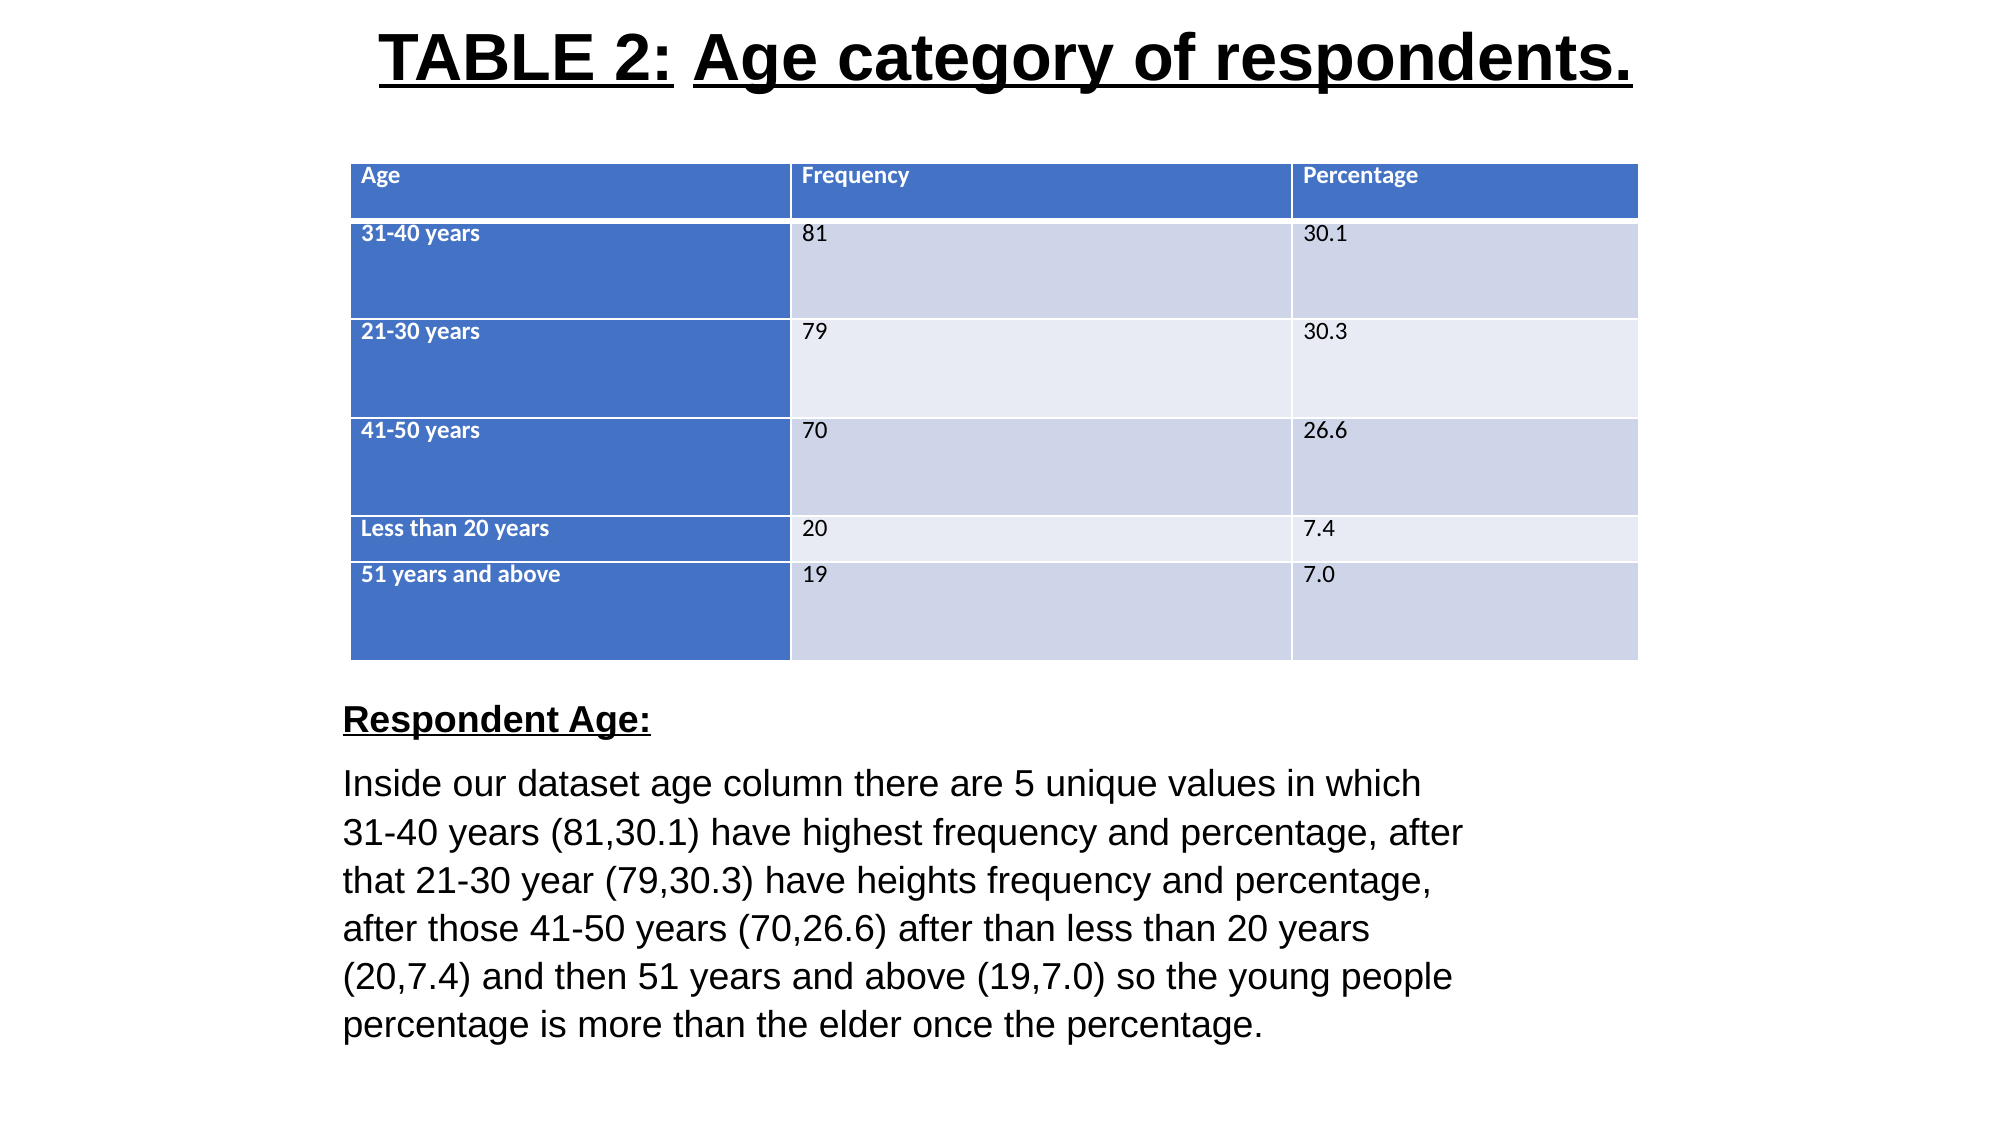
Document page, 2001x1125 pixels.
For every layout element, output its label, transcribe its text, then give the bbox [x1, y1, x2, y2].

table_cell 51 years and above [351, 563, 790, 660]
table_cell 30.3 [1293, 320, 1638, 417]
table_cell 79 [792, 320, 1291, 417]
table_cell 70 [792, 419, 1291, 515]
table_header Percentage [1293, 164, 1638, 218]
table_cell 20 [792, 517, 1291, 561]
table_cell Less than 20 years [351, 517, 790, 561]
table_cell 7.4 [1293, 517, 1638, 561]
table_cell 7.0 [1293, 563, 1638, 660]
table_cell 31-40 years [351, 224, 790, 318]
table_header Age [351, 164, 790, 218]
title TABLE 2: Age category of respondents. [150, 0, 1863, 163]
table_cell 41-50 years [351, 419, 790, 515]
table_cell 21-30 years [351, 320, 790, 417]
table_cell 26.6 [1293, 419, 1638, 515]
table_cell 30.1 [1293, 224, 1638, 318]
table_cell 19 [792, 563, 1291, 660]
table_header Frequency [792, 164, 1291, 218]
table_cell 81 [792, 224, 1291, 318]
text_box Respondent Age: Inside our dataset age column there are 5 unique values in which 31-40 years (81,30.1) have highest frequency and percentage, after that 21-30 year (79,30.3) have heights frequency and percentage, after those 41-50 years (70,26.6) after than less than 20 years (20,7.4) and then 51 years and above (19,7.0) so the young people percentage is more than the elder once the percentage. [239, 684, 1495, 1053]
